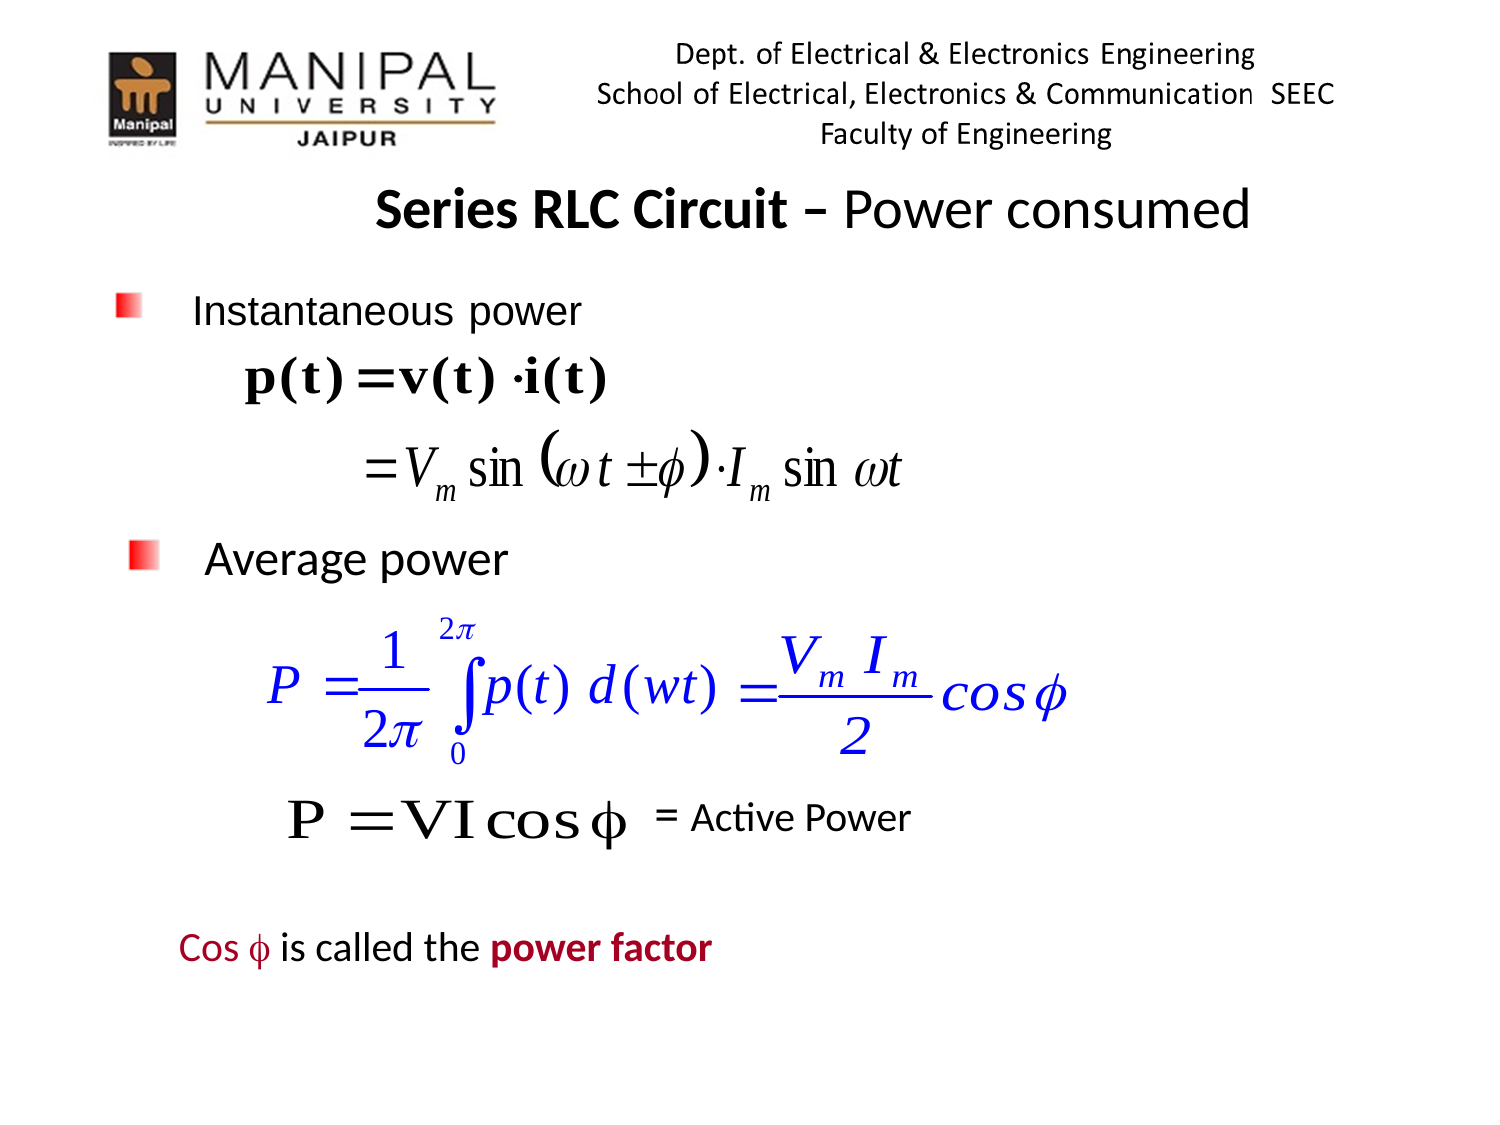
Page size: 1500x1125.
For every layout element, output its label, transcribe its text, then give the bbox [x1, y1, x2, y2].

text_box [263, 427, 913, 513]
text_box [236, 345, 613, 413]
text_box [274, 786, 638, 863]
picture [114, 291, 145, 321]
text_box Cos  is called the power factor [164, 912, 728, 978]
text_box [256, 600, 726, 776]
picture [63, 0, 1488, 189]
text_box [674, 615, 1201, 763]
text_box Instantaneous power [99, 274, 850, 363]
text_box Average power = Active Power [112, 524, 1300, 613]
list Series RLC Circuit – Power consumed [37, 162, 1463, 1050]
picture [127, 538, 163, 574]
